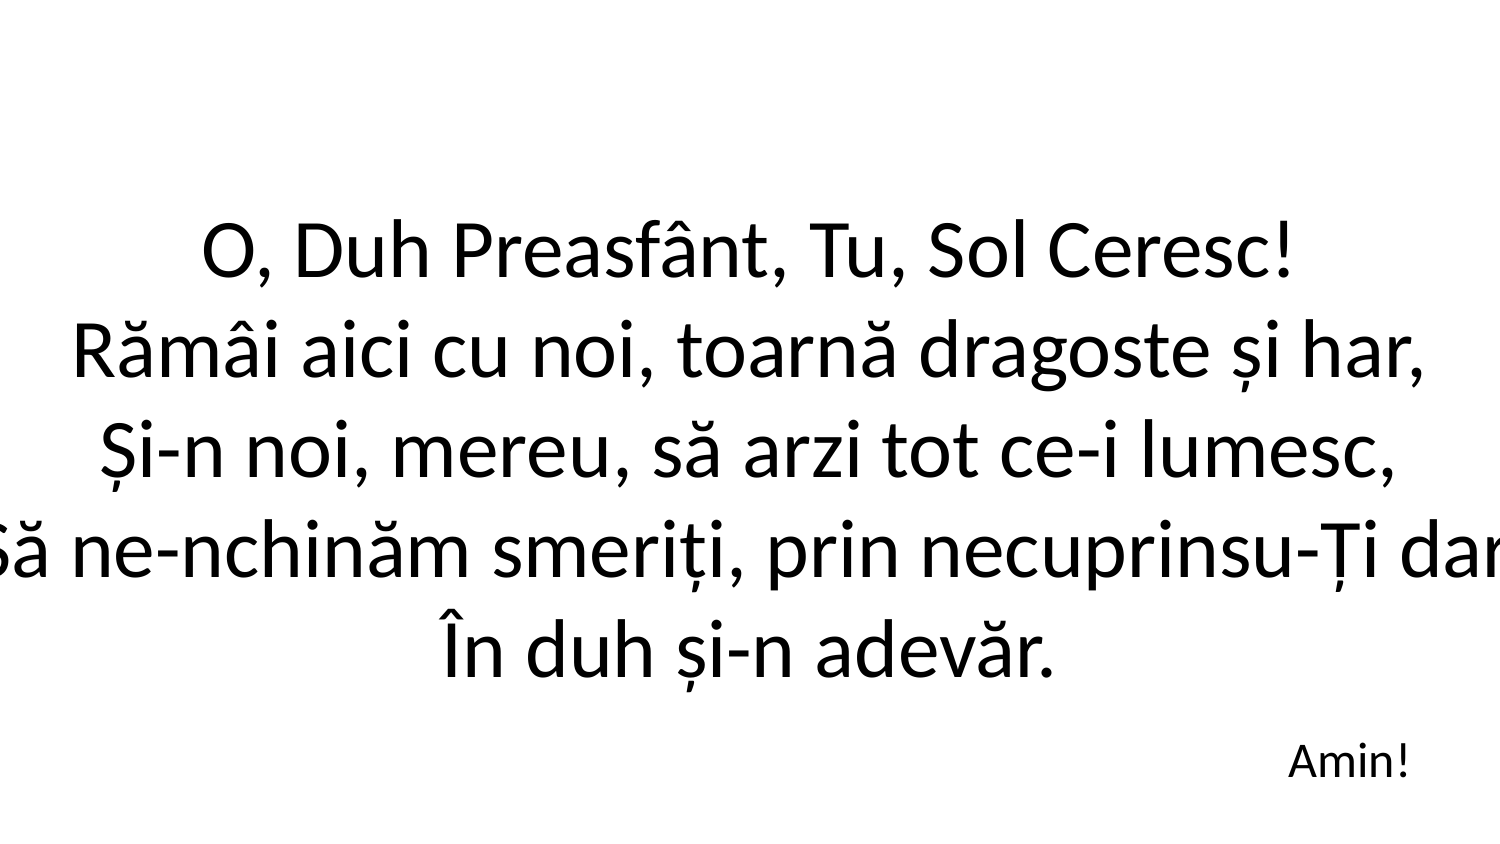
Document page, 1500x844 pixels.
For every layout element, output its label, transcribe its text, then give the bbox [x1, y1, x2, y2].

text_box Amin! [1273, 674, 1427, 795]
text_box O, Duh Preasfânt, Tu, Sol Ceresc! Rămâi aici cu noi, toarnă dragoste și har, Și-n noi, mereu, să arzi tot ce-i lumesc, Să ne-nchinăm smeriți, prin necuprinsu-Ți dar, În duh și-n adevăr. [0, 142, 1500, 702]
